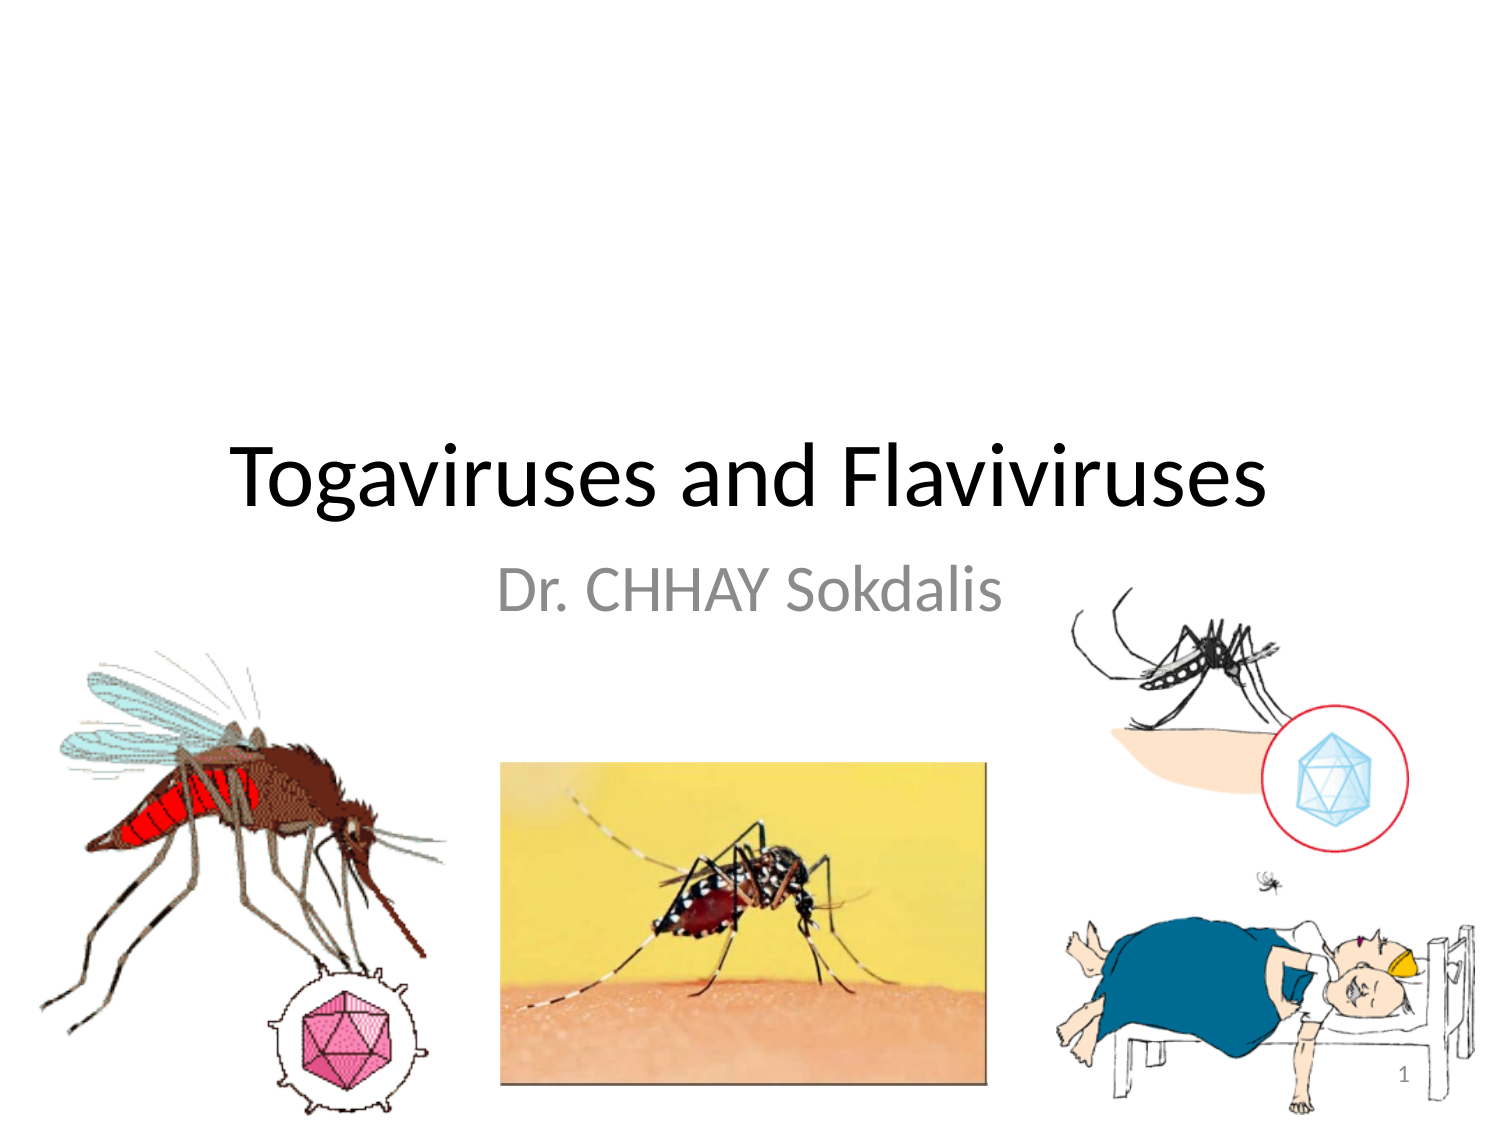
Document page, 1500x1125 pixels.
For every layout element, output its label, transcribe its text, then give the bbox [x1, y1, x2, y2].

title Togaviruses and Flaviviruses [112, 349, 1388, 591]
subtitle Dr. CHHAY Sokdalis [225, 537, 1275, 825]
picture [37, 649, 462, 1125]
picture [499, 762, 988, 1087]
picture [1055, 587, 1476, 1116]
